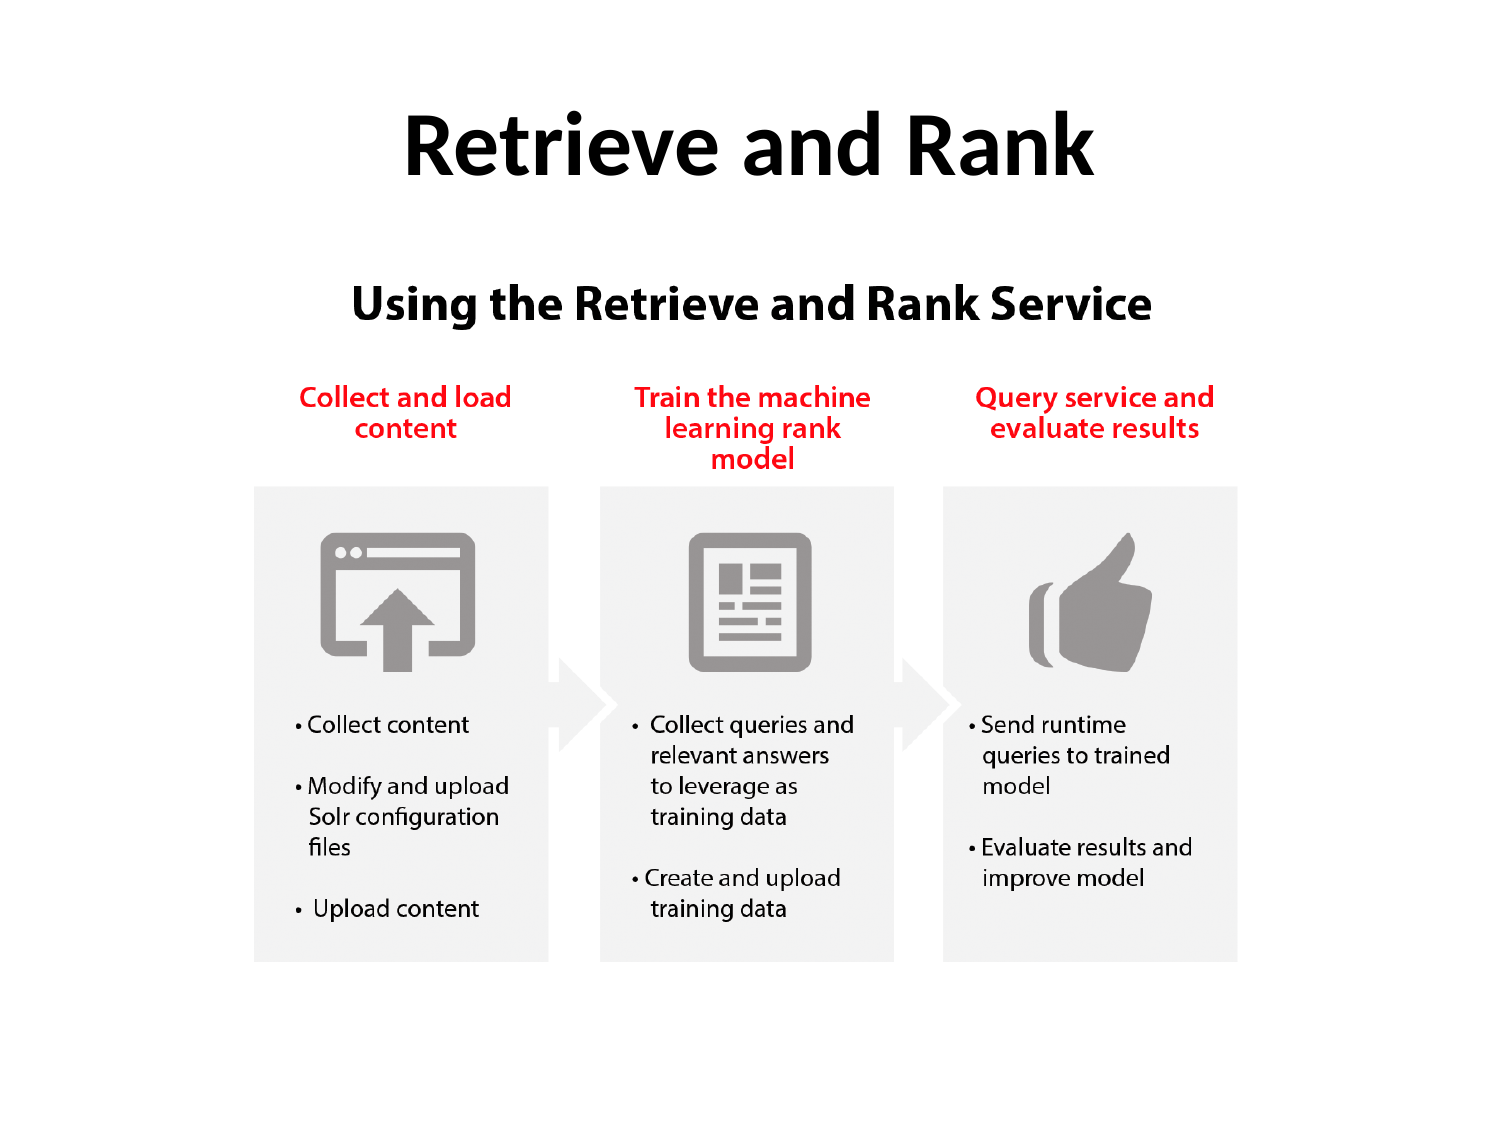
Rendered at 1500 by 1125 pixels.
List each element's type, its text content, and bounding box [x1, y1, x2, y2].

title Retrieve and Rank [75, 45, 1425, 233]
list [238, 262, 1262, 1006]
